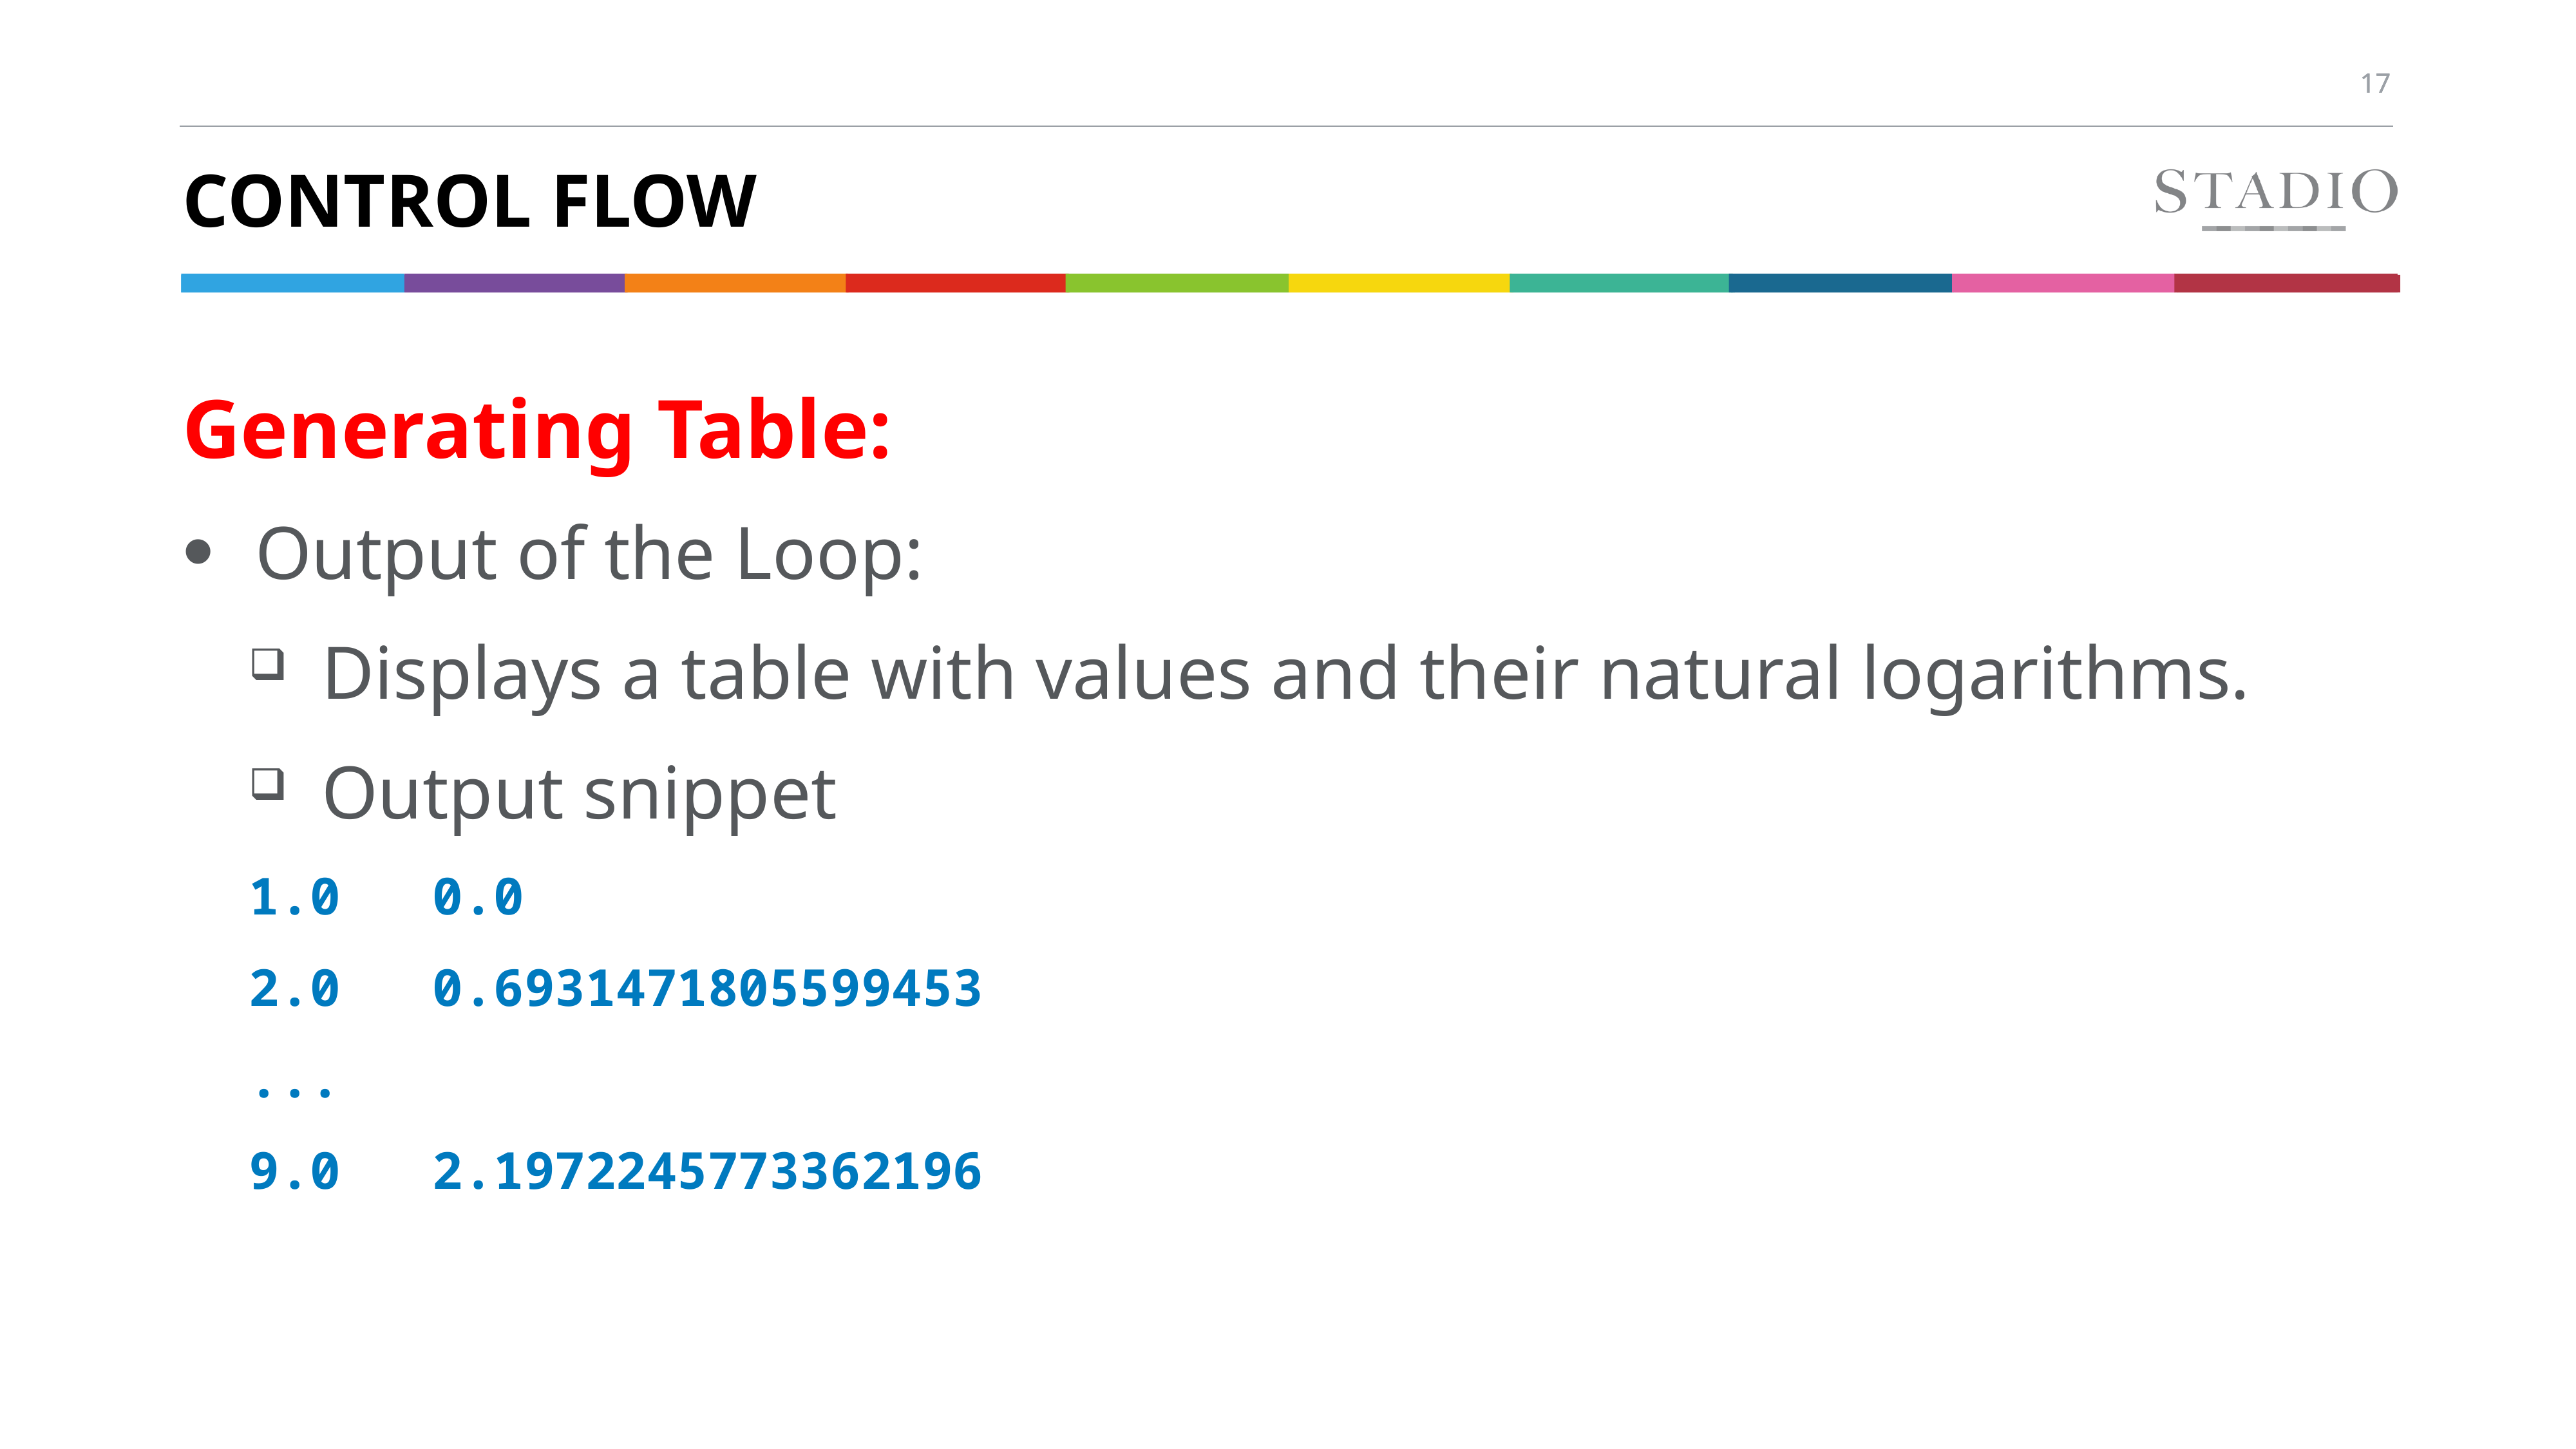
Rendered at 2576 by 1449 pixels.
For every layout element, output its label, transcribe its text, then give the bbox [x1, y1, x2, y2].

picture [2112, 126, 2441, 274]
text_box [181, 273, 2398, 293]
list Generating Table: Output of the Loop: Displays a table with values and their natural logarithms. Output snippet 1.0 0.0 2.0 0.6931471805599453 ... 9.0 2.1972245773362196 [182, 367, 2402, 1370]
text_box [178, 131, 2398, 279]
title Control flow [182, 128, 2069, 131]
